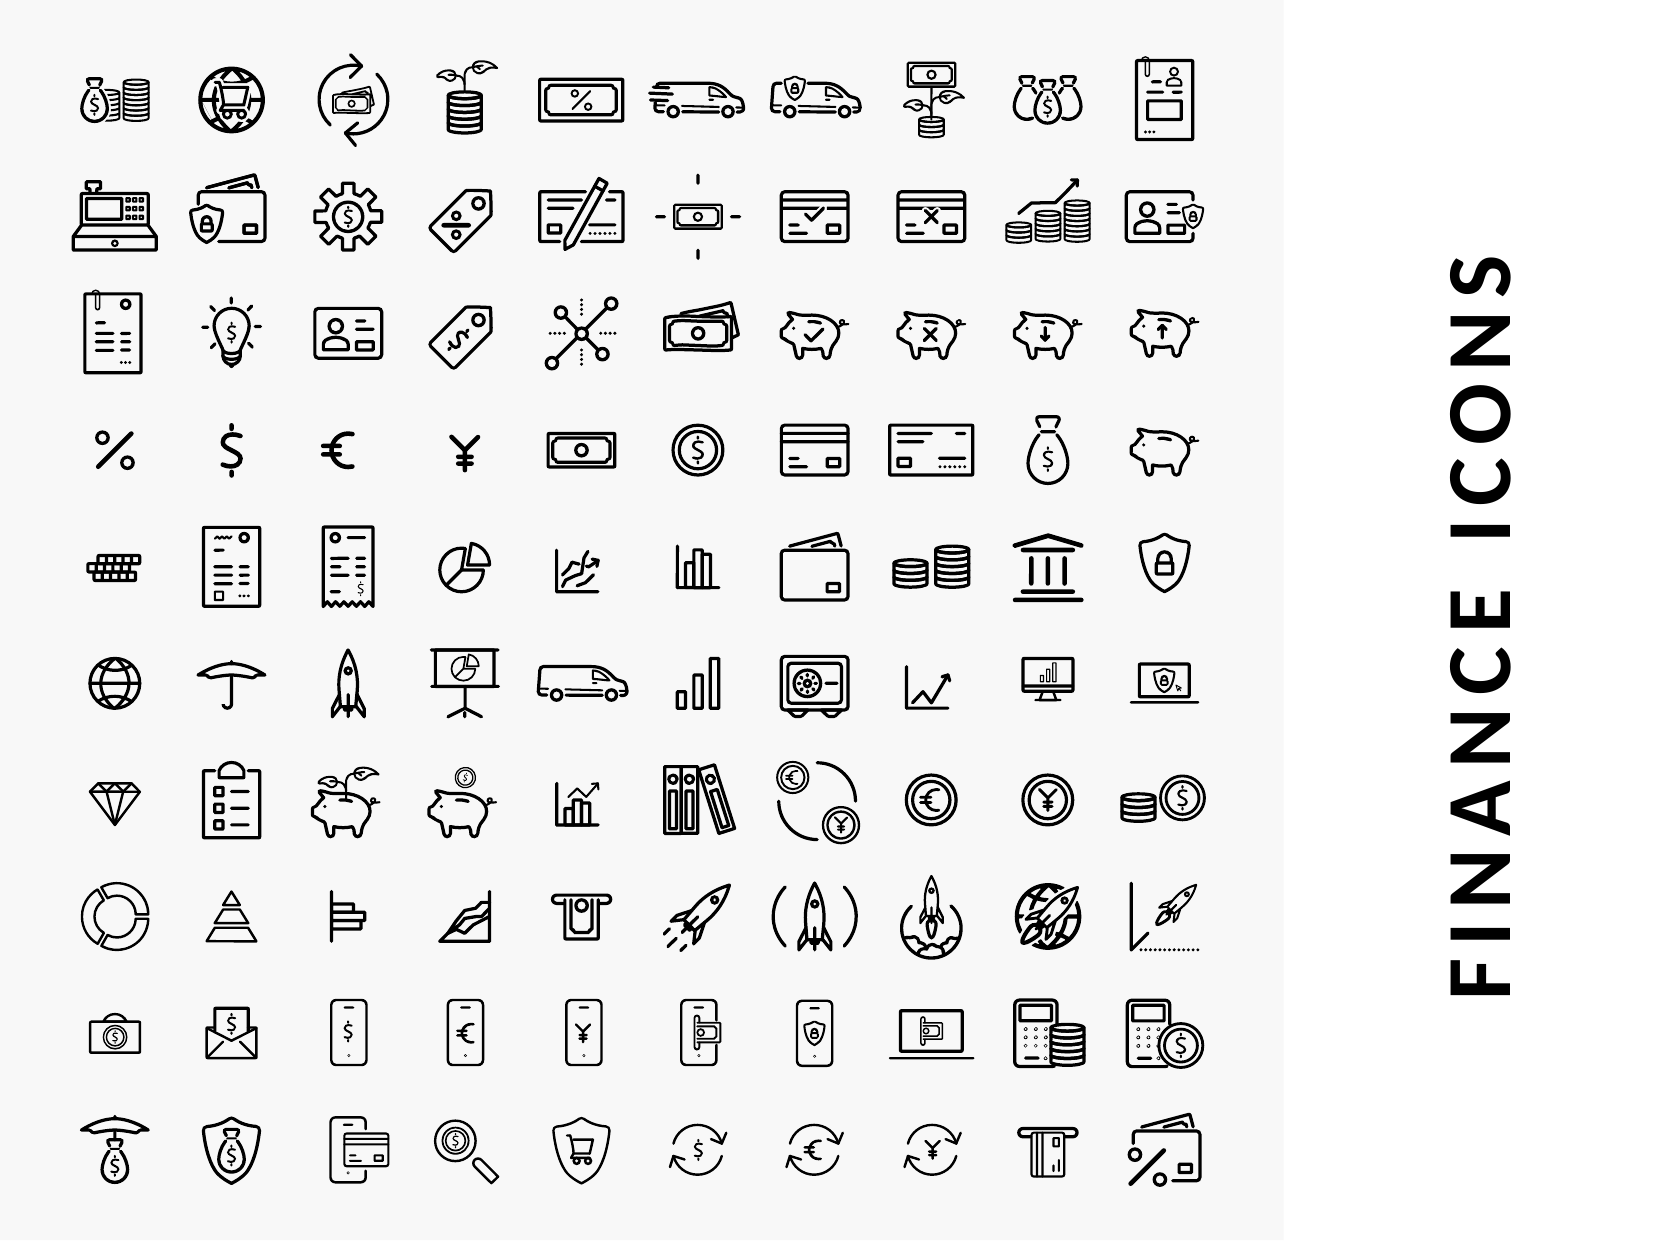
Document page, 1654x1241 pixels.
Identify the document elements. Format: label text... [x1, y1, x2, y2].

text_box [1043, 99, 1053, 114]
text_box [438, 903, 492, 943]
text_box [329, 531, 342, 544]
text_box [71, 234, 158, 252]
text_box [797, 110, 837, 114]
text_box [954, 431, 967, 436]
text_box [131, 684, 142, 702]
text_box [146, 224, 158, 239]
text_box [200, 215, 213, 226]
text_box [104, 88, 121, 122]
text_box [94, 296, 101, 311]
text_box [802, 678, 813, 689]
text_box [138, 214, 145, 221]
text_box [696, 248, 700, 261]
text_box [343, 1132, 390, 1138]
text_box [222, 1127, 241, 1138]
text_box [579, 190, 625, 244]
text_box [446, 104, 483, 115]
text_box [446, 706, 483, 719]
text_box [896, 440, 925, 444]
text_box [88, 684, 98, 702]
text_box [810, 1027, 819, 1035]
text_box [679, 944, 688, 952]
text_box [131, 197, 138, 203]
text_box [673, 203, 723, 230]
text_box [903, 1157, 908, 1169]
text_box [942, 223, 959, 235]
text_box [1175, 684, 1182, 692]
text_box [213, 590, 225, 602]
text_box [1035, 1131, 1039, 1178]
text_box [675, 544, 680, 587]
text_box [119, 298, 132, 311]
text_box [928, 887, 935, 895]
text_box [569, 1134, 575, 1155]
text_box [788, 1123, 840, 1145]
text_box [536, 664, 629, 698]
text_box [343, 1024, 353, 1039]
text_box [131, 214, 138, 221]
text_box [1183, 891, 1190, 898]
text_box [448, 330, 469, 350]
text_box [427, 789, 489, 839]
text_box [690, 883, 731, 923]
text_box [708, 656, 721, 710]
text_box [819, 928, 825, 942]
text_box [454, 766, 477, 789]
text_box [680, 104, 720, 109]
text_box [97, 782, 133, 790]
text_box [227, 181, 254, 190]
text_box [454, 798, 470, 803]
text_box [1166, 202, 1178, 206]
text_box [1175, 1037, 1187, 1054]
text_box [338, 780, 348, 791]
text_box [355, 565, 367, 569]
text_box [544, 83, 618, 117]
text_box [797, 104, 837, 109]
text_box [95, 431, 134, 470]
text_box [205, 1026, 233, 1042]
text_box [346, 693, 350, 719]
text_box [85, 77, 104, 87]
text_box [95, 430, 110, 446]
text_box [1012, 533, 1084, 548]
text_box [909, 64, 953, 85]
text_box [904, 773, 958, 827]
text_box [1189, 210, 1197, 218]
text_box [561, 550, 590, 589]
text_box [71, 224, 83, 239]
text_box [455, 461, 474, 466]
text_box [1021, 687, 1075, 693]
text_box [1052, 1137, 1060, 1148]
text_box [228, 362, 235, 369]
text_box [1034, 212, 1062, 223]
text_box [825, 223, 842, 235]
text_box [238, 565, 250, 569]
text_box [1162, 1120, 1189, 1129]
text_box [1120, 806, 1157, 816]
text_box [574, 326, 590, 342]
text_box [329, 556, 350, 561]
text_box [213, 785, 225, 798]
text_box [896, 310, 958, 361]
text_box [238, 573, 250, 577]
text_box [221, 354, 242, 361]
text_box [313, 181, 384, 252]
text_box [896, 431, 934, 436]
text_box [572, 1160, 581, 1166]
text_box [428, 305, 493, 370]
text_box [455, 454, 474, 460]
text_box [131, 205, 138, 212]
text_box [1020, 589, 1076, 594]
text_box [213, 802, 225, 815]
text_box [654, 215, 667, 219]
text_box [354, 327, 375, 331]
text_box [546, 223, 563, 235]
text_box [1034, 227, 1062, 233]
text_box [1069, 178, 1080, 182]
text_box [918, 131, 945, 139]
text_box [1031, 87, 1038, 95]
text_box [888, 423, 975, 477]
text_box [343, 1145, 390, 1168]
text_box [206, 1040, 224, 1059]
text_box [229, 806, 250, 810]
text_box [584, 306, 609, 331]
text_box [803, 1139, 822, 1161]
text_box [330, 910, 367, 923]
text_box [327, 317, 345, 335]
text_box [788, 531, 843, 548]
text_box [92, 570, 138, 583]
text_box [918, 118, 945, 129]
text_box [1031, 901, 1082, 950]
text_box [213, 565, 234, 569]
text_box [826, 1137, 837, 1145]
text_box [1063, 227, 1091, 234]
text_box [681, 110, 721, 114]
text_box [925, 918, 938, 940]
text_box [354, 340, 375, 352]
text_box [680, 998, 718, 1067]
text_box [925, 804, 941, 812]
text_box [330, 998, 368, 1067]
text_box [99, 657, 115, 710]
text_box [105, 793, 125, 827]
text_box [1138, 201, 1156, 218]
text_box [330, 431, 355, 443]
text_box [487, 889, 492, 902]
text_box [555, 336, 579, 360]
text_box [253, 324, 263, 329]
text_box [1124, 190, 1195, 244]
text_box [345, 772, 353, 789]
text_box [122, 88, 150, 97]
text_box [692, 673, 704, 710]
text_box [777, 799, 819, 842]
text_box [910, 1155, 921, 1161]
text_box [564, 693, 604, 697]
text_box [1160, 323, 1164, 340]
text_box [555, 781, 559, 823]
text_box [672, 1154, 723, 1176]
text_box [919, 874, 944, 925]
text_box [896, 456, 913, 469]
text_box [551, 436, 612, 464]
text_box [220, 432, 243, 469]
text_box [1061, 87, 1083, 122]
text_box [911, 779, 952, 821]
text_box [132, 665, 142, 682]
text_box [1014, 883, 1065, 934]
text_box [1059, 75, 1077, 85]
text_box [334, 95, 369, 112]
text_box [663, 314, 734, 353]
text_box [1035, 209, 1061, 213]
text_box [1018, 75, 1036, 85]
text_box [579, 801, 592, 827]
text_box [674, 1154, 686, 1161]
text_box [462, 466, 468, 473]
text_box [924, 104, 930, 112]
text_box [217, 1139, 246, 1174]
text_box [906, 61, 957, 88]
text_box [483, 797, 498, 807]
text_box [694, 922, 702, 931]
text_box [779, 548, 850, 602]
text_box [1146, 99, 1183, 122]
text_box [807, 320, 823, 325]
text_box [105, 1027, 125, 1047]
text_box [690, 325, 706, 341]
text_box [332, 85, 375, 115]
text_box [595, 346, 610, 362]
text_box [668, 1156, 674, 1169]
text_box [125, 697, 134, 704]
text_box [651, 85, 671, 90]
text_box [676, 206, 720, 227]
text_box [1020, 547, 1076, 553]
text_box [574, 442, 589, 458]
text_box [806, 81, 862, 114]
text_box [949, 904, 963, 939]
text_box [803, 1020, 826, 1047]
text_box [331, 200, 365, 234]
text_box [898, 1009, 964, 1053]
text_box [317, 63, 364, 127]
text_box [821, 805, 861, 845]
text_box [96, 697, 104, 703]
text_box [1039, 674, 1045, 683]
text_box [1128, 1148, 1167, 1187]
text_box [1157, 317, 1173, 323]
text_box [692, 211, 704, 222]
text_box FINANCE ICONS [1411, 240, 1537, 1016]
text_box [771, 885, 787, 948]
text_box [916, 942, 946, 956]
text_box [1018, 1003, 1054, 1023]
text_box [463, 66, 471, 80]
text_box [788, 231, 809, 235]
text_box [552, 1116, 611, 1185]
text_box [797, 926, 809, 952]
text_box [904, 665, 909, 709]
text_box [922, 1027, 930, 1035]
text_box [88, 1020, 142, 1054]
text_box [1166, 223, 1187, 235]
text_box [786, 661, 844, 705]
text_box [450, 210, 462, 222]
text_box [553, 305, 569, 320]
text_box [618, 689, 628, 693]
text_box [107, 667, 123, 672]
text_box [1042, 450, 1054, 468]
text_box [428, 188, 493, 254]
text_box [934, 575, 971, 589]
text_box [321, 335, 350, 352]
text_box [1152, 1172, 1168, 1187]
text_box [1154, 561, 1175, 576]
text_box [239, 1040, 258, 1060]
text_box [708, 86, 727, 99]
text_box [934, 558, 971, 569]
text_box [449, 434, 464, 451]
text_box [97, 702, 112, 710]
text_box [575, 1023, 591, 1044]
text_box [213, 1006, 250, 1033]
text_box [679, 301, 740, 339]
text_box [119, 348, 132, 352]
text_box [835, 319, 850, 329]
text_box [911, 678, 947, 705]
text_box [343, 72, 390, 136]
text_box [205, 1029, 256, 1060]
text_box [571, 90, 591, 110]
text_box [1153, 667, 1176, 694]
text_box [1023, 1056, 1040, 1060]
text_box [433, 648, 496, 689]
text_box [591, 669, 611, 682]
text_box [1005, 223, 1033, 234]
text_box [1063, 233, 1091, 243]
text_box [96, 663, 104, 670]
text_box [693, 1014, 701, 1051]
text_box [221, 348, 242, 356]
text_box [934, 568, 971, 576]
text_box [779, 190, 850, 244]
text_box [803, 881, 826, 927]
text_box [679, 765, 700, 835]
text_box [196, 662, 267, 680]
text_box [1150, 80, 1163, 84]
text_box [209, 305, 216, 312]
text_box [106, 1138, 124, 1148]
text_box [825, 456, 842, 469]
text_box [892, 558, 929, 563]
text_box [1160, 674, 1169, 682]
text_box [593, 184, 605, 193]
text_box [221, 677, 234, 710]
text_box [683, 773, 696, 785]
text_box [354, 692, 366, 719]
text_box [100, 1150, 130, 1185]
text_box [549, 688, 564, 702]
text_box [896, 190, 967, 244]
text_box [934, 548, 971, 562]
text_box [343, 666, 353, 676]
text_box [564, 688, 604, 692]
text_box [693, 1142, 703, 1158]
text_box [441, 1126, 470, 1155]
text_box [320, 443, 343, 449]
text_box [222, 890, 241, 907]
text_box [471, 60, 499, 75]
text_box [121, 554, 125, 565]
text_box [1127, 1147, 1143, 1163]
text_box [1033, 90, 1063, 125]
text_box [1063, 209, 1091, 217]
text_box [448, 90, 464, 96]
text_box [1169, 66, 1180, 77]
text_box [834, 816, 848, 834]
text_box [1038, 788, 1058, 813]
text_box [436, 69, 457, 82]
text_box [438, 546, 485, 594]
text_box [444, 1130, 467, 1152]
text_box [939, 936, 961, 949]
text_box [232, 1026, 258, 1042]
text_box [603, 296, 619, 311]
text_box [692, 440, 704, 460]
text_box [344, 135, 357, 147]
text_box [1046, 334, 1051, 342]
text_box [1045, 556, 1051, 586]
text_box [329, 1116, 367, 1184]
text_box [922, 1022, 944, 1040]
text_box [330, 457, 355, 470]
text_box [338, 694, 343, 706]
text_box [117, 793, 141, 825]
text_box [113, 554, 117, 565]
text_box [604, 198, 617, 202]
text_box [779, 440, 850, 444]
text_box [456, 1022, 475, 1044]
text_box [337, 648, 360, 693]
text_box [790, 87, 800, 94]
text_box [102, 1012, 128, 1023]
text_box [122, 112, 150, 122]
text_box [441, 222, 472, 228]
text_box [1186, 316, 1200, 327]
text_box [923, 335, 930, 343]
text_box [721, 104, 735, 119]
text_box [138, 205, 145, 212]
text_box [1177, 1162, 1194, 1175]
text_box [246, 304, 253, 312]
text_box [367, 797, 381, 807]
text_box [683, 913, 692, 921]
text_box [815, 761, 858, 803]
text_box [782, 104, 797, 119]
text_box [653, 102, 665, 114]
text_box [904, 223, 917, 227]
text_box [1157, 1022, 1205, 1069]
text_box [1129, 881, 1150, 952]
text_box [788, 465, 809, 469]
text_box [1040, 320, 1056, 325]
text_box [196, 190, 267, 244]
text_box [86, 562, 132, 574]
text_box [809, 899, 820, 909]
text_box [1049, 1037, 1086, 1047]
text_box [94, 563, 98, 573]
text_box [1043, 1131, 1066, 1178]
text_box [892, 572, 929, 582]
text_box [1049, 1026, 1086, 1040]
text_box [599, 331, 612, 335]
text_box [692, 920, 707, 946]
text_box [672, 1123, 723, 1145]
text_box [546, 198, 584, 202]
text_box [546, 431, 617, 469]
text_box [697, 763, 737, 836]
text_box [905, 706, 950, 710]
text_box [1136, 1056, 1153, 1060]
text_box [221, 358, 230, 366]
text_box [663, 927, 671, 936]
text_box [329, 573, 350, 577]
text_box [1144, 63, 1151, 78]
text_box [201, 525, 262, 608]
text_box [1021, 656, 1075, 685]
text_box [667, 789, 679, 831]
text_box [575, 573, 595, 588]
text_box [838, 1131, 844, 1143]
text_box [330, 902, 356, 911]
text_box [1049, 1046, 1086, 1054]
text_box [579, 353, 584, 366]
text_box [471, 312, 486, 328]
text_box [1049, 1022, 1086, 1028]
text_box [692, 548, 704, 590]
text_box [563, 806, 572, 827]
text_box [825, 581, 842, 594]
text_box [1133, 219, 1162, 235]
text_box [213, 548, 225, 552]
text_box [711, 586, 721, 590]
text_box [106, 694, 123, 699]
text_box [588, 223, 617, 227]
text_box [446, 121, 483, 135]
text_box [472, 1157, 500, 1185]
text_box [675, 586, 685, 590]
text_box [821, 925, 833, 952]
text_box [452, 1135, 459, 1146]
text_box [104, 554, 109, 565]
text_box [696, 1025, 718, 1040]
text_box [826, 810, 856, 840]
text_box [90, 97, 100, 113]
text_box [940, 673, 950, 679]
text_box [100, 917, 150, 952]
text_box [1120, 792, 1157, 797]
text_box [1005, 236, 1033, 244]
text_box [1063, 217, 1091, 223]
text_box [96, 553, 142, 566]
text_box [1163, 1027, 1199, 1064]
text_box [1063, 202, 1091, 212]
text_box [906, 1154, 958, 1176]
text_box [788, 1154, 840, 1176]
text_box [345, 121, 359, 131]
text_box [1159, 679, 1169, 686]
text_box [373, 1154, 384, 1162]
text_box [457, 74, 466, 86]
text_box [666, 104, 681, 119]
text_box [88, 792, 113, 825]
text_box [313, 306, 384, 360]
text_box [671, 423, 725, 477]
text_box [1159, 774, 1206, 822]
text_box [1069, 319, 1083, 329]
text_box [1012, 87, 1035, 122]
text_box [1185, 435, 1200, 446]
text_box [779, 431, 850, 435]
text_box [924, 209, 939, 225]
text_box [353, 771, 366, 775]
text_box [317, 775, 339, 789]
text_box [1129, 427, 1191, 477]
text_box [1120, 813, 1157, 823]
text_box [131, 681, 142, 685]
text_box [1020, 886, 1079, 946]
text_box [238, 581, 250, 586]
text_box [205, 173, 260, 190]
text_box [905, 231, 925, 235]
text_box [709, 787, 731, 830]
text_box [446, 114, 483, 122]
text_box [310, 789, 372, 839]
text_box [779, 310, 841, 361]
text_box [546, 206, 575, 210]
text_box [330, 919, 363, 931]
text_box [110, 1158, 120, 1174]
text_box [571, 798, 584, 827]
text_box [1156, 550, 1173, 565]
text_box [900, 905, 961, 960]
text_box [919, 795, 933, 799]
text_box [446, 93, 483, 108]
text_box [944, 1137, 955, 1145]
text_box [538, 190, 588, 244]
text_box [786, 708, 810, 719]
text_box [722, 1131, 728, 1144]
text_box [561, 560, 581, 577]
text_box [329, 565, 342, 569]
text_box [1039, 78, 1057, 89]
text_box [696, 1028, 706, 1037]
text_box [1177, 948, 1195, 952]
text_box [779, 442, 850, 477]
text_box [667, 318, 729, 348]
text_box [579, 303, 584, 316]
text_box [120, 340, 132, 344]
text_box [433, 1119, 477, 1163]
text_box [709, 895, 720, 905]
text_box [88, 681, 99, 685]
text_box [956, 1131, 962, 1143]
text_box [696, 1021, 722, 1044]
text_box [684, 789, 695, 831]
text_box [320, 452, 343, 457]
text_box [138, 197, 145, 203]
text_box [819, 708, 844, 719]
text_box [210, 342, 217, 350]
text_box [354, 573, 367, 577]
text_box [1064, 199, 1091, 203]
text_box [892, 561, 929, 576]
text_box [214, 535, 233, 540]
text_box [892, 579, 929, 589]
text_box [329, 590, 342, 594]
text_box [555, 548, 559, 590]
text_box [648, 91, 674, 96]
text_box [229, 469, 234, 478]
text_box [321, 525, 375, 609]
text_box [1177, 789, 1188, 807]
text_box [805, 930, 810, 939]
text_box [700, 552, 713, 590]
text_box [931, 327, 938, 334]
text_box [1157, 436, 1173, 442]
text_box [810, 1032, 819, 1039]
text_box [201, 1116, 262, 1185]
text_box [457, 769, 474, 786]
text_box [701, 309, 729, 315]
text_box [122, 107, 150, 112]
text_box [227, 1016, 237, 1032]
text_box [347, 99, 356, 108]
text_box [126, 663, 134, 670]
text_box [357, 583, 364, 594]
text_box [1155, 883, 1198, 927]
text_box [1131, 1003, 1166, 1023]
text_box [199, 222, 214, 233]
text_box [923, 327, 938, 343]
text_box [463, 684, 467, 707]
text_box [588, 1140, 595, 1155]
text_box [113, 657, 131, 710]
text_box [563, 315, 579, 332]
text_box [233, 358, 242, 366]
text_box [84, 180, 103, 195]
text_box [465, 90, 483, 95]
text_box [94, 321, 107, 325]
text_box [120, 455, 135, 471]
text_box [813, 926, 817, 952]
text_box [122, 81, 150, 91]
text_box [655, 81, 746, 114]
text_box [471, 196, 486, 211]
text_box [938, 90, 965, 105]
text_box [213, 819, 225, 831]
text_box [920, 1016, 926, 1046]
text_box [1062, 556, 1067, 586]
text_box [584, 561, 595, 569]
text_box [132, 783, 140, 790]
text_box [330, 693, 342, 719]
text_box [229, 423, 234, 432]
text_box [97, 656, 117, 664]
text_box [1181, 203, 1205, 230]
text_box [824, 681, 839, 685]
text_box [213, 573, 234, 577]
text_box [123, 78, 149, 83]
text_box [553, 331, 567, 335]
text_box [355, 556, 367, 560]
text_box [100, 881, 150, 916]
text_box [792, 1155, 803, 1161]
text_box [937, 456, 967, 460]
text_box [83, 292, 143, 375]
text_box [213, 582, 234, 586]
text_box [465, 653, 480, 668]
text_box [1030, 1131, 1036, 1178]
text_box [574, 898, 589, 913]
text_box [779, 654, 850, 712]
text_box [1120, 795, 1157, 810]
text_box [118, 657, 133, 665]
text_box [450, 656, 477, 682]
text_box [1171, 90, 1183, 94]
text_box [1131, 1129, 1202, 1183]
text_box [466, 541, 492, 567]
text_box [918, 126, 945, 134]
text_box [683, 561, 693, 590]
text_box [785, 770, 799, 785]
text_box [544, 355, 560, 371]
text_box [79, 191, 150, 227]
text_box [1063, 222, 1091, 229]
text_box [84, 196, 124, 221]
text_box [446, 900, 492, 935]
text_box [125, 205, 131, 212]
text_box [1137, 662, 1191, 699]
text_box [795, 999, 834, 1068]
text_box [119, 331, 132, 336]
text_box [1034, 220, 1062, 228]
text_box [125, 214, 131, 221]
text_box [1026, 433, 1070, 486]
text_box [810, 539, 837, 548]
text_box [122, 101, 150, 108]
text_box [666, 937, 678, 949]
text_box [229, 789, 250, 794]
text_box [1164, 780, 1201, 816]
text_box [538, 77, 625, 123]
text_box [934, 544, 971, 550]
text_box [463, 434, 481, 451]
text_box [923, 320, 939, 325]
text_box [550, 893, 613, 906]
text_box [117, 702, 132, 710]
text_box [925, 788, 941, 795]
text_box [238, 531, 250, 544]
text_box [952, 319, 967, 329]
text_box [189, 203, 225, 245]
text_box [227, 325, 237, 340]
text_box [444, 568, 463, 587]
text_box [785, 1157, 790, 1169]
text_box [648, 98, 670, 103]
text_box [569, 898, 594, 935]
text_box [446, 998, 485, 1067]
text_box [583, 1157, 593, 1166]
text_box [918, 115, 944, 119]
text_box [212, 306, 251, 351]
text_box [1134, 58, 1195, 142]
text_box [110, 239, 119, 248]
text_box [213, 80, 250, 120]
text_box [122, 96, 150, 102]
text_box [804, 210, 825, 222]
text_box [1144, 948, 1157, 952]
text_box [89, 782, 98, 790]
text_box [687, 925, 694, 932]
text_box [924, 1140, 941, 1160]
text_box [903, 99, 924, 112]
text_box [1140, 1112, 1195, 1129]
text_box [824, 86, 844, 99]
text_box [346, 536, 367, 540]
text_box [129, 554, 134, 565]
text_box [1012, 597, 1084, 603]
text_box [803, 327, 825, 343]
text_box [1034, 232, 1062, 243]
text_box [94, 348, 115, 352]
text_box [837, 104, 852, 119]
text_box [788, 456, 800, 461]
text_box [80, 89, 109, 124]
text_box [213, 908, 250, 925]
text_box [769, 81, 783, 114]
text_box [565, 998, 603, 1067]
text_box [584, 336, 600, 352]
text_box [217, 760, 246, 780]
text_box [462, 447, 468, 454]
text_box [1017, 1126, 1079, 1139]
text_box [1166, 211, 1182, 215]
text_box [780, 764, 806, 791]
text_box [681, 915, 699, 934]
text_box [1163, 948, 1176, 952]
text_box [1007, 221, 1031, 225]
text_box [450, 229, 462, 241]
text_box [583, 102, 593, 111]
text_box [675, 690, 688, 710]
text_box [1012, 310, 1074, 361]
text_box [1005, 231, 1033, 239]
text_box [198, 66, 265, 134]
text_box [663, 765, 682, 836]
text_box [704, 773, 716, 786]
text_box [563, 898, 600, 941]
text_box [205, 926, 258, 943]
text_box [343, 209, 353, 225]
text_box [903, 935, 928, 949]
text_box [563, 176, 609, 251]
text_box [353, 766, 380, 781]
text_box [1165, 77, 1183, 87]
text_box [226, 1148, 237, 1163]
text_box [667, 773, 679, 785]
text_box [338, 798, 354, 803]
text_box [1035, 415, 1061, 429]
text_box [1138, 532, 1191, 594]
text_box [788, 223, 800, 227]
text_box [1038, 690, 1058, 702]
text_box [1043, 325, 1047, 342]
text_box [88, 664, 98, 682]
text_box [709, 1137, 720, 1145]
text_box [572, 1156, 591, 1160]
text_box [1039, 430, 1057, 434]
text_box [1049, 1053, 1086, 1067]
text_box [677, 429, 719, 471]
text_box [792, 668, 823, 699]
text_box [783, 75, 806, 101]
text_box [94, 340, 115, 344]
text_box [696, 173, 700, 185]
text_box [1028, 556, 1034, 586]
text_box [604, 688, 619, 702]
text_box [1021, 684, 1075, 688]
text_box [201, 769, 262, 840]
text_box [112, 1032, 118, 1042]
text_box [1013, 998, 1059, 1069]
text_box [729, 215, 742, 219]
text_box [791, 82, 799, 90]
text_box [1027, 779, 1069, 821]
text_box [779, 423, 850, 433]
text_box [247, 342, 254, 349]
text_box [229, 823, 250, 827]
text_box [102, 1024, 128, 1050]
text_box [843, 885, 858, 948]
text_box [80, 888, 105, 946]
text_box [926, 69, 937, 80]
text_box [567, 785, 597, 798]
text_box [570, 89, 580, 98]
text_box [349, 53, 362, 64]
text_box [1017, 182, 1075, 215]
text_box [1188, 215, 1198, 222]
text_box [1125, 998, 1172, 1069]
text_box [906, 1123, 958, 1145]
text_box [349, 68, 362, 79]
text_box [79, 1117, 150, 1135]
text_box [1060, 896, 1069, 905]
text_box [329, 889, 334, 943]
text_box [242, 223, 259, 235]
text_box [354, 319, 367, 323]
text_box [776, 760, 810, 795]
text_box [1146, 90, 1165, 94]
text_box [1057, 87, 1064, 95]
text_box [103, 681, 127, 685]
text_box [590, 557, 600, 562]
text_box [1129, 308, 1191, 358]
text_box [94, 331, 115, 335]
text_box [1021, 773, 1075, 827]
text_box [555, 590, 600, 594]
text_box [669, 909, 694, 923]
